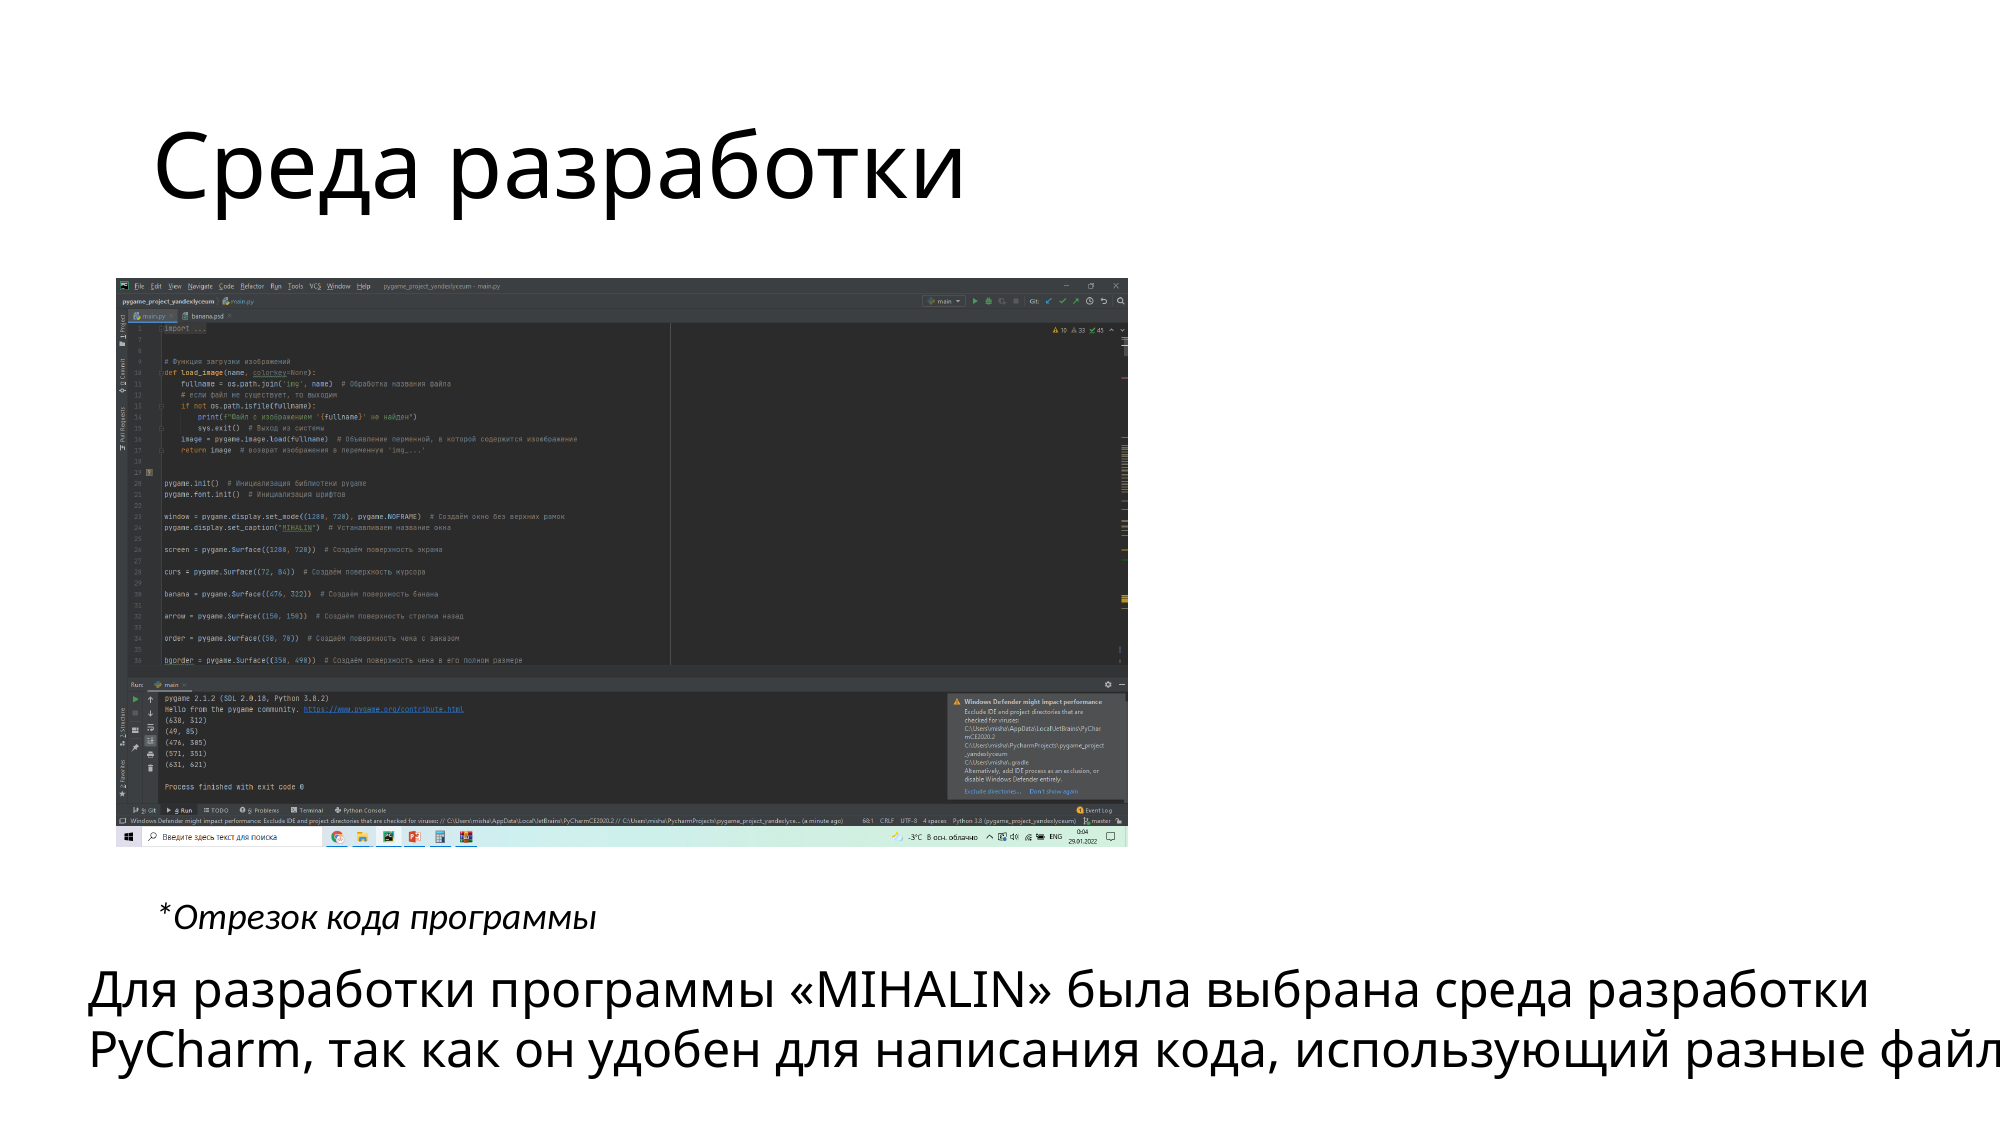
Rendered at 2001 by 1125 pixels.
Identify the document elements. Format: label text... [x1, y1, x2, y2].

text_box *Отрезок кода программы [140, 884, 613, 945]
picture [116, 278, 1128, 847]
title Среда разработки [137, 59, 1863, 278]
text_box Для разработки программы «MIHALIN» была выбрана среда разработки PyCharm, так как он удобен для написания кода, использующий разные файлы [73, 949, 2000, 1085]
